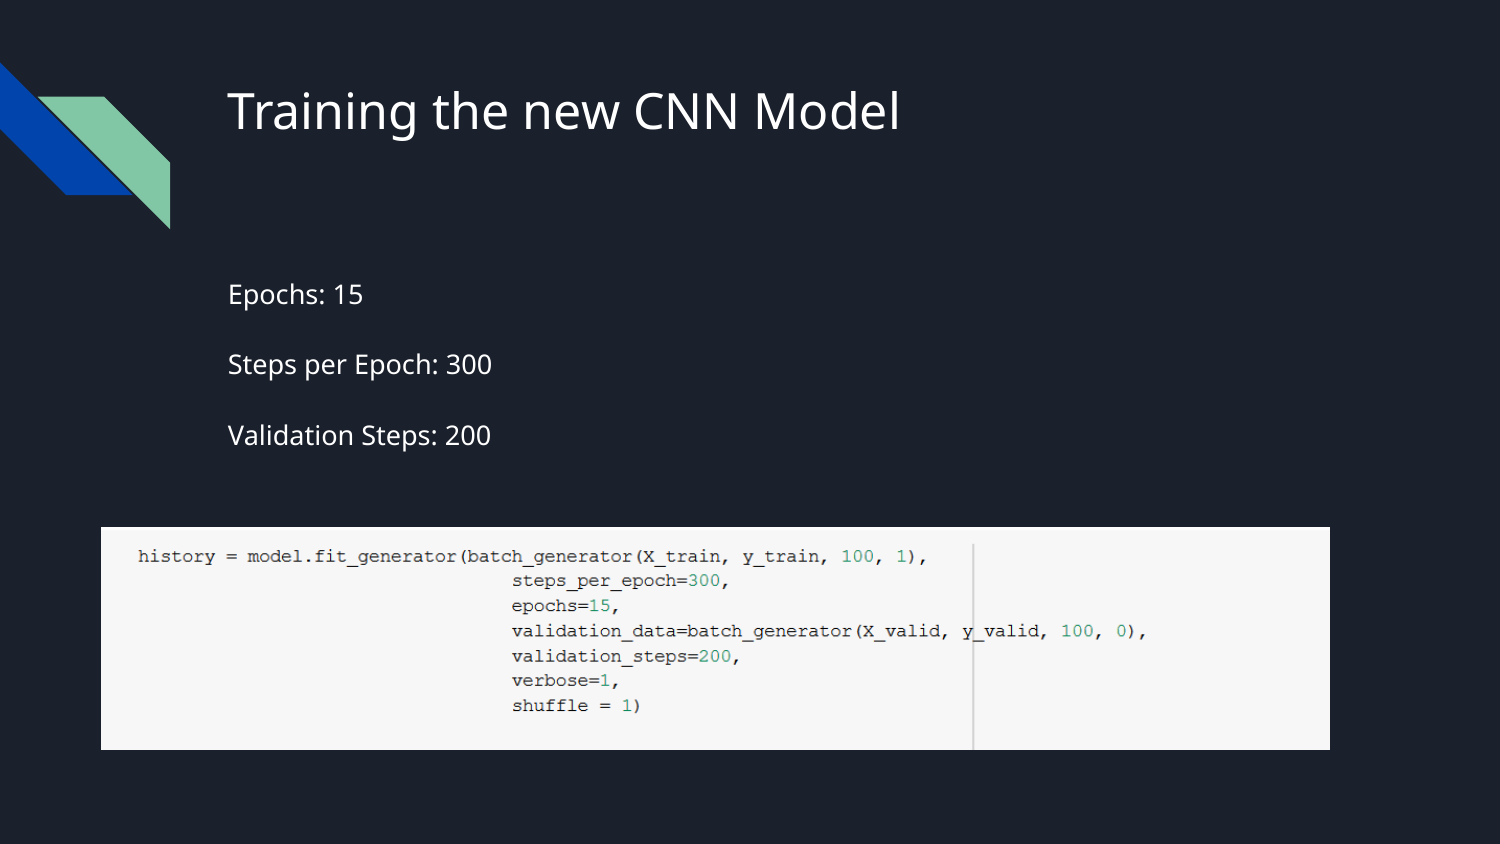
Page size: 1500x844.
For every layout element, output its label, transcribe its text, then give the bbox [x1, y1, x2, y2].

title Training the new CNN Model [212, 64, 1368, 215]
picture [100, 527, 1330, 750]
list Epochs: 15 Steps per Epoch: 300 Validation Steps: 200 [212, 257, 1368, 735]
